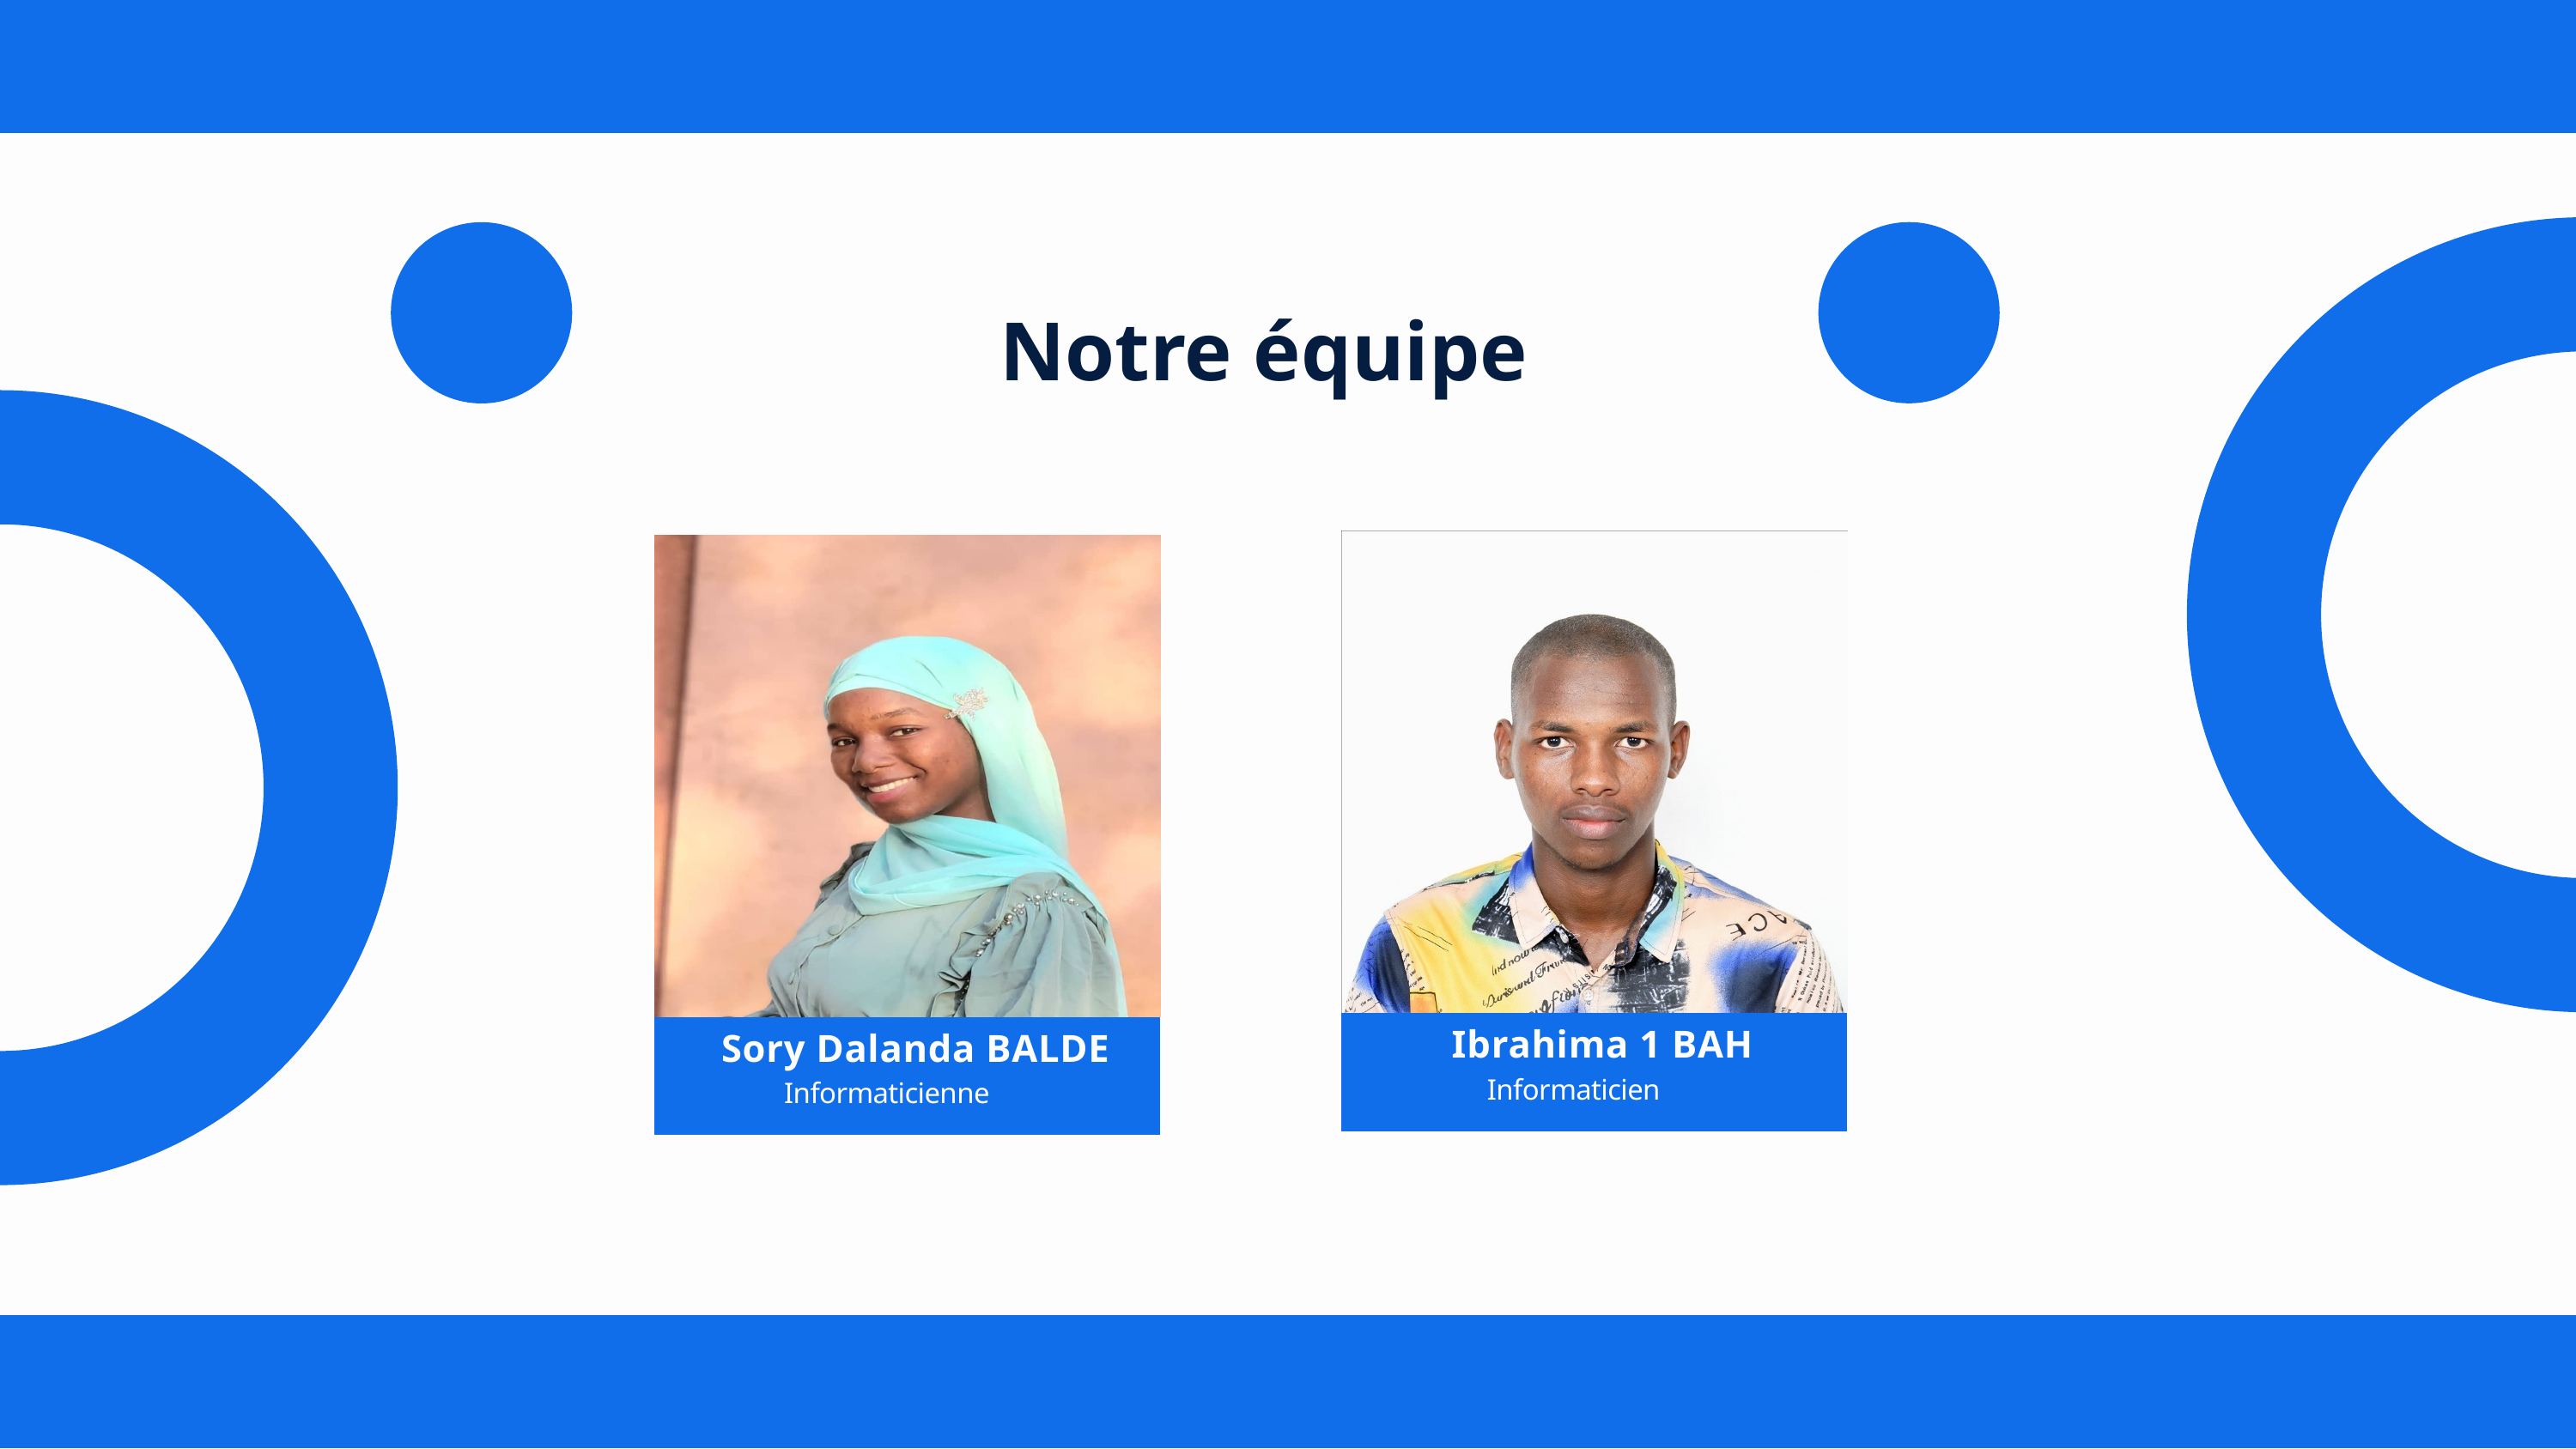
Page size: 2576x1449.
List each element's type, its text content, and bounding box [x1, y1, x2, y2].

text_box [1818, 221, 2000, 404]
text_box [390, 221, 573, 404]
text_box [654, 534, 1161, 1135]
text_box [1341, 530, 1848, 1131]
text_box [0, 457, 331, 1119]
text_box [0, 1314, 2576, 1449]
text_box Notre équipe [751, 284, 1777, 397]
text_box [2253, 283, 2576, 946]
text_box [0, 0, 2576, 134]
